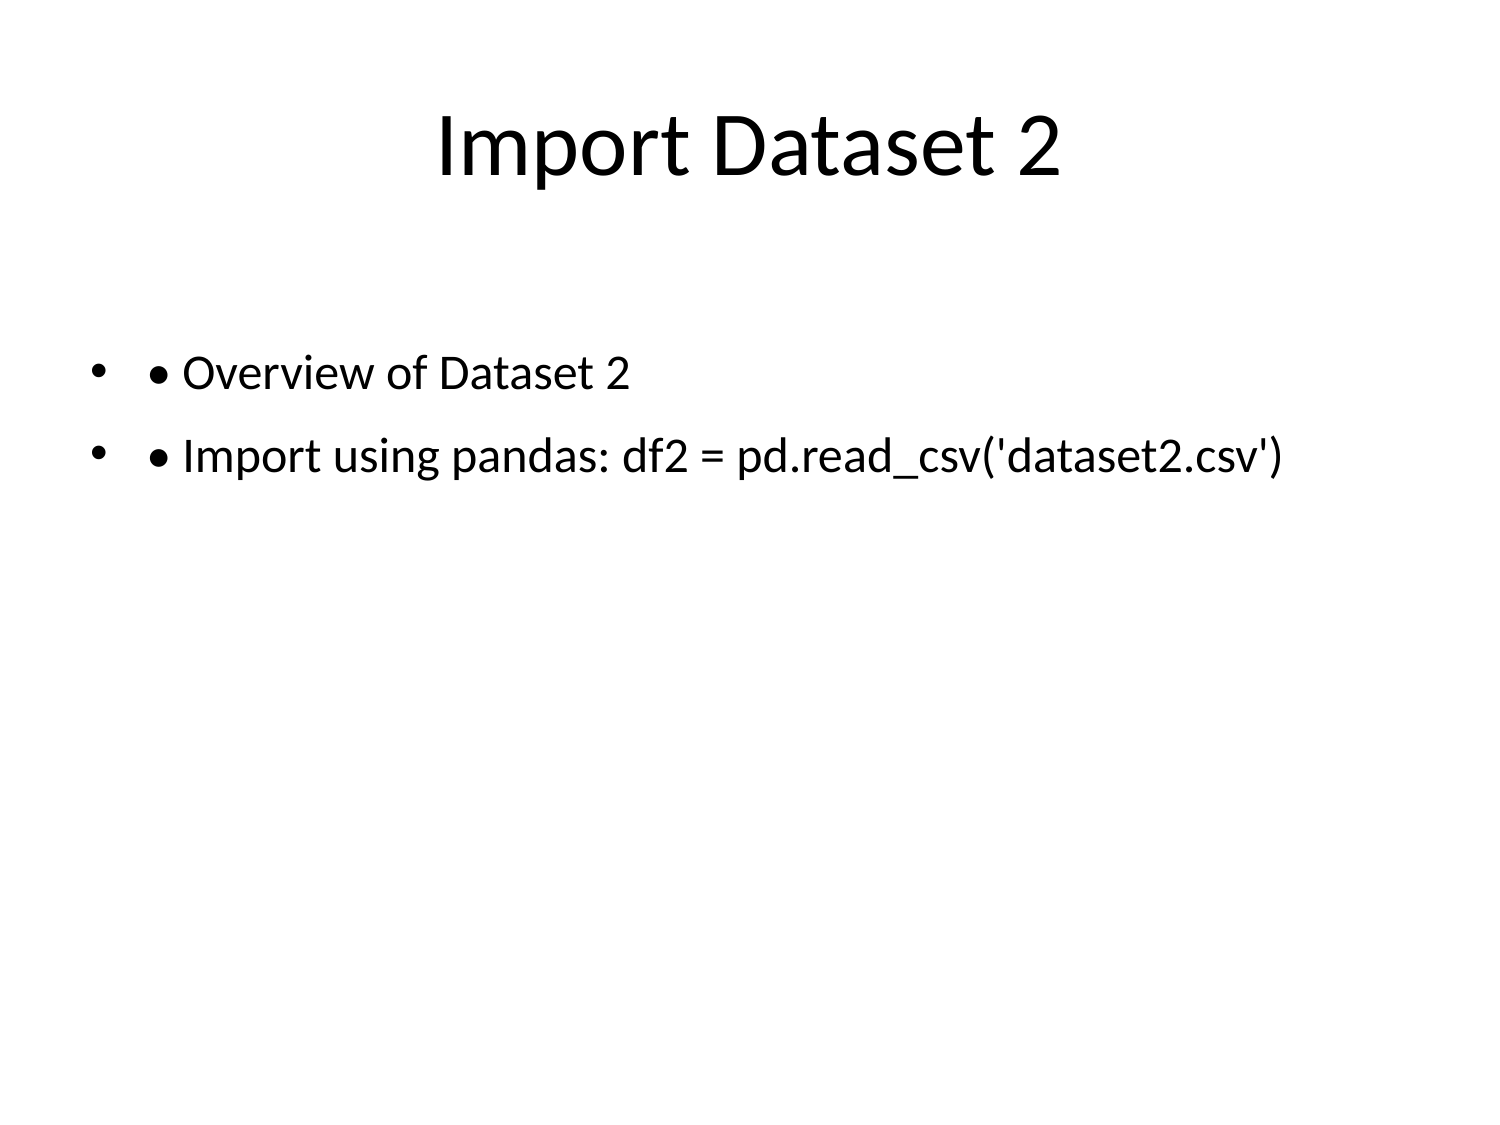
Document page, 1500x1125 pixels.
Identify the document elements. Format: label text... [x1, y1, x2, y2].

title Import Dataset 2 [75, 45, 1425, 233]
list • Overview of Dataset 2 • Import using pandas: df2 = pd.read_csv('dataset2.csv') [75, 262, 1425, 1005]
